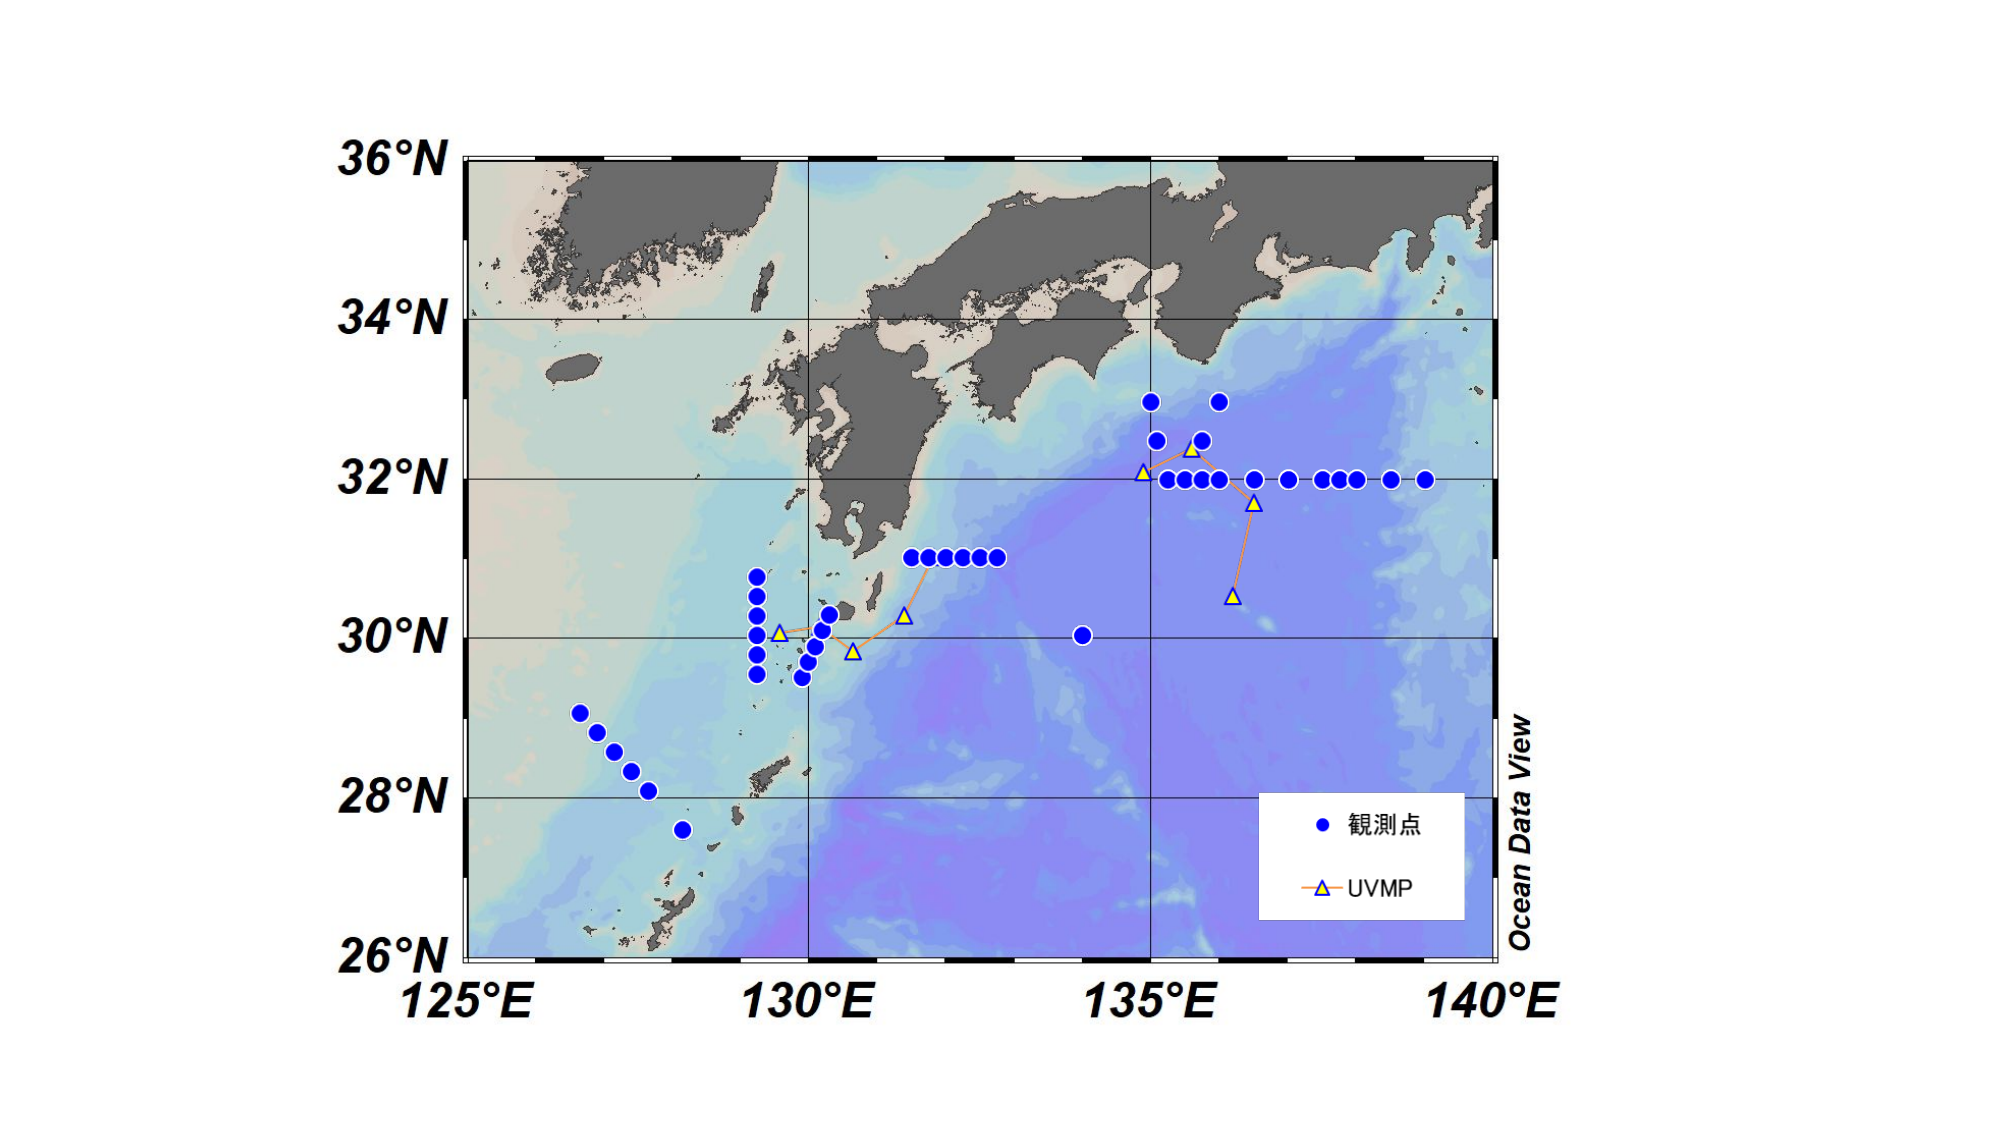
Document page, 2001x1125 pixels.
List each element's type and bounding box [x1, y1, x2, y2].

text_box [315, 112, 1583, 1050]
